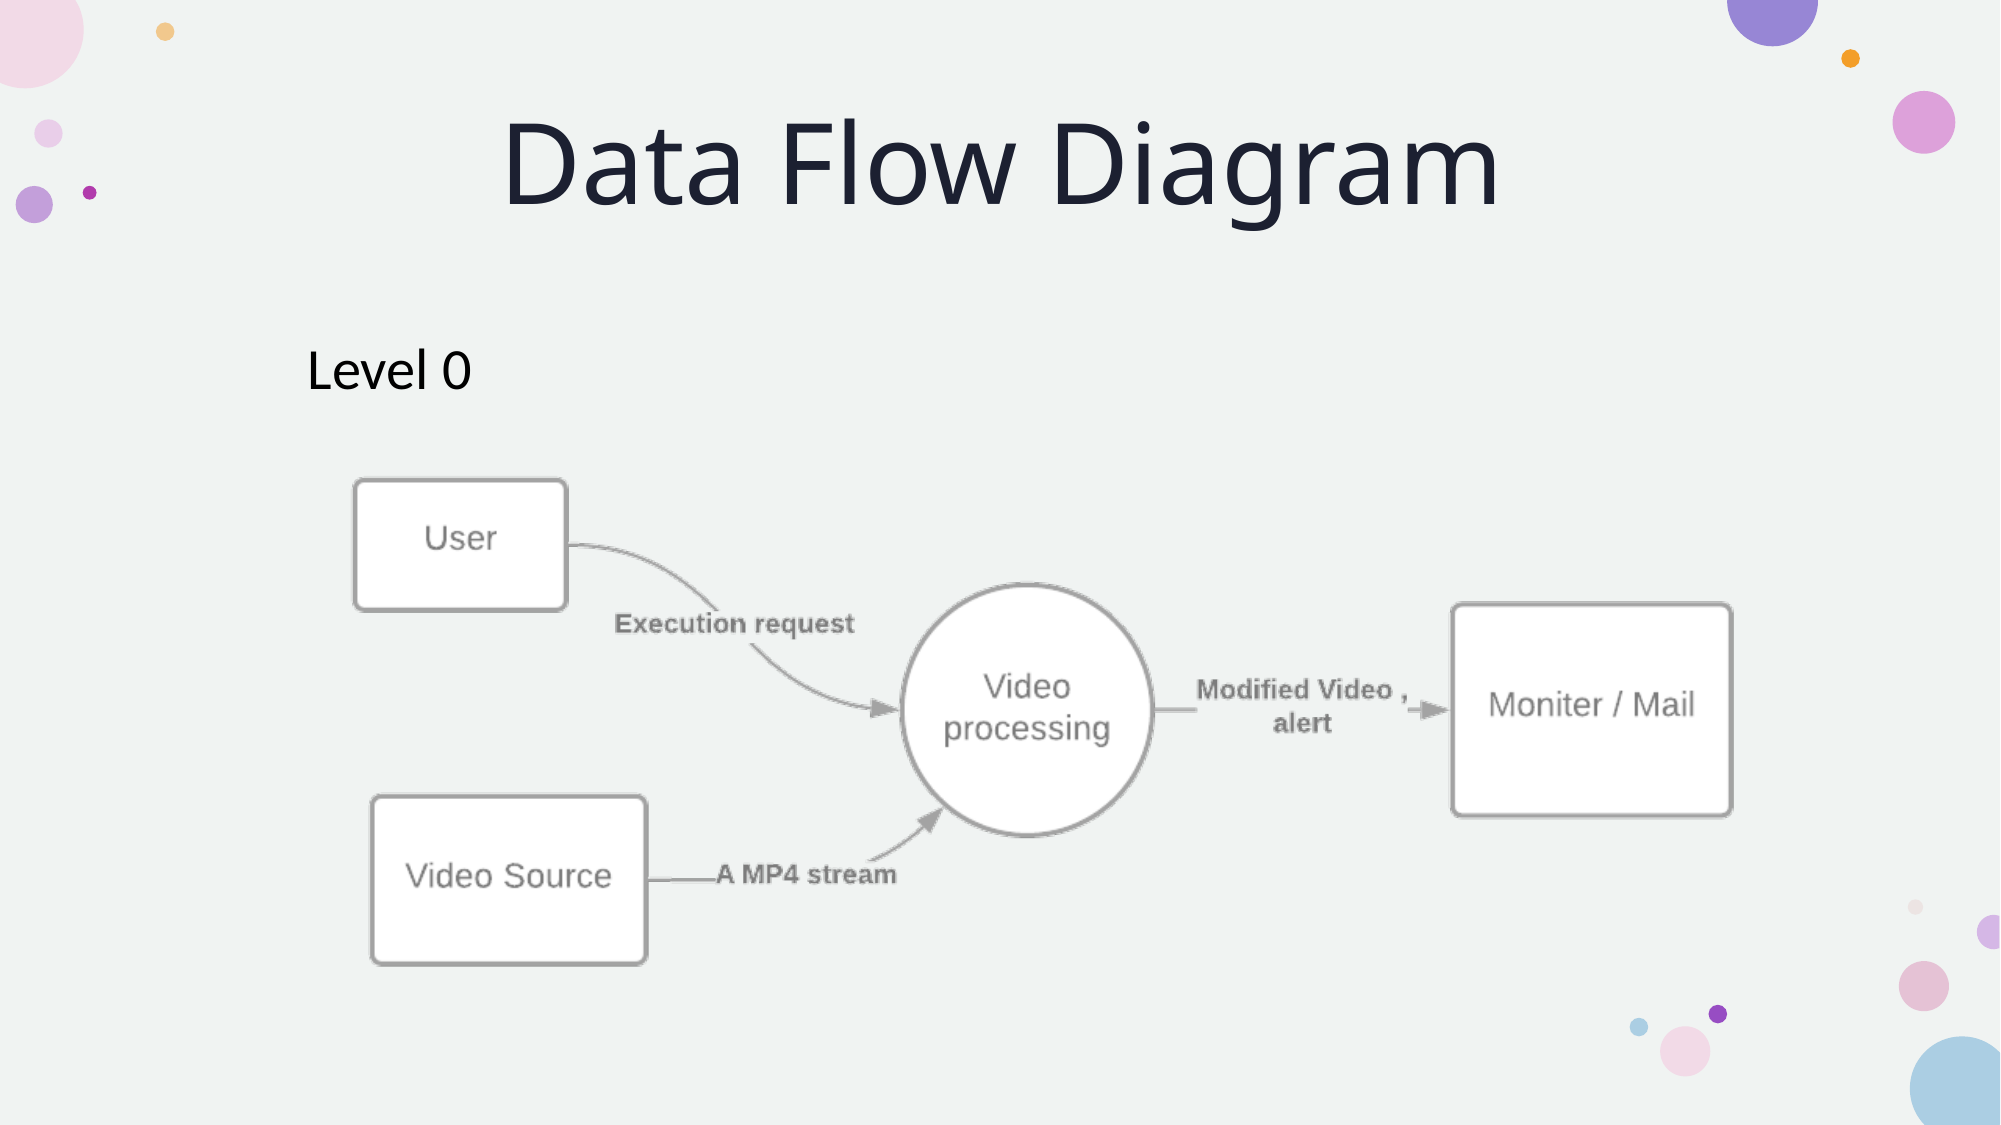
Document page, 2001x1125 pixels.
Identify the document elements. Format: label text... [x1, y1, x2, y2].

picture [292, 417, 1793, 1026]
title Data Flow Diagram [127, 59, 1876, 278]
text_box Level 0 [292, 316, 1273, 416]
